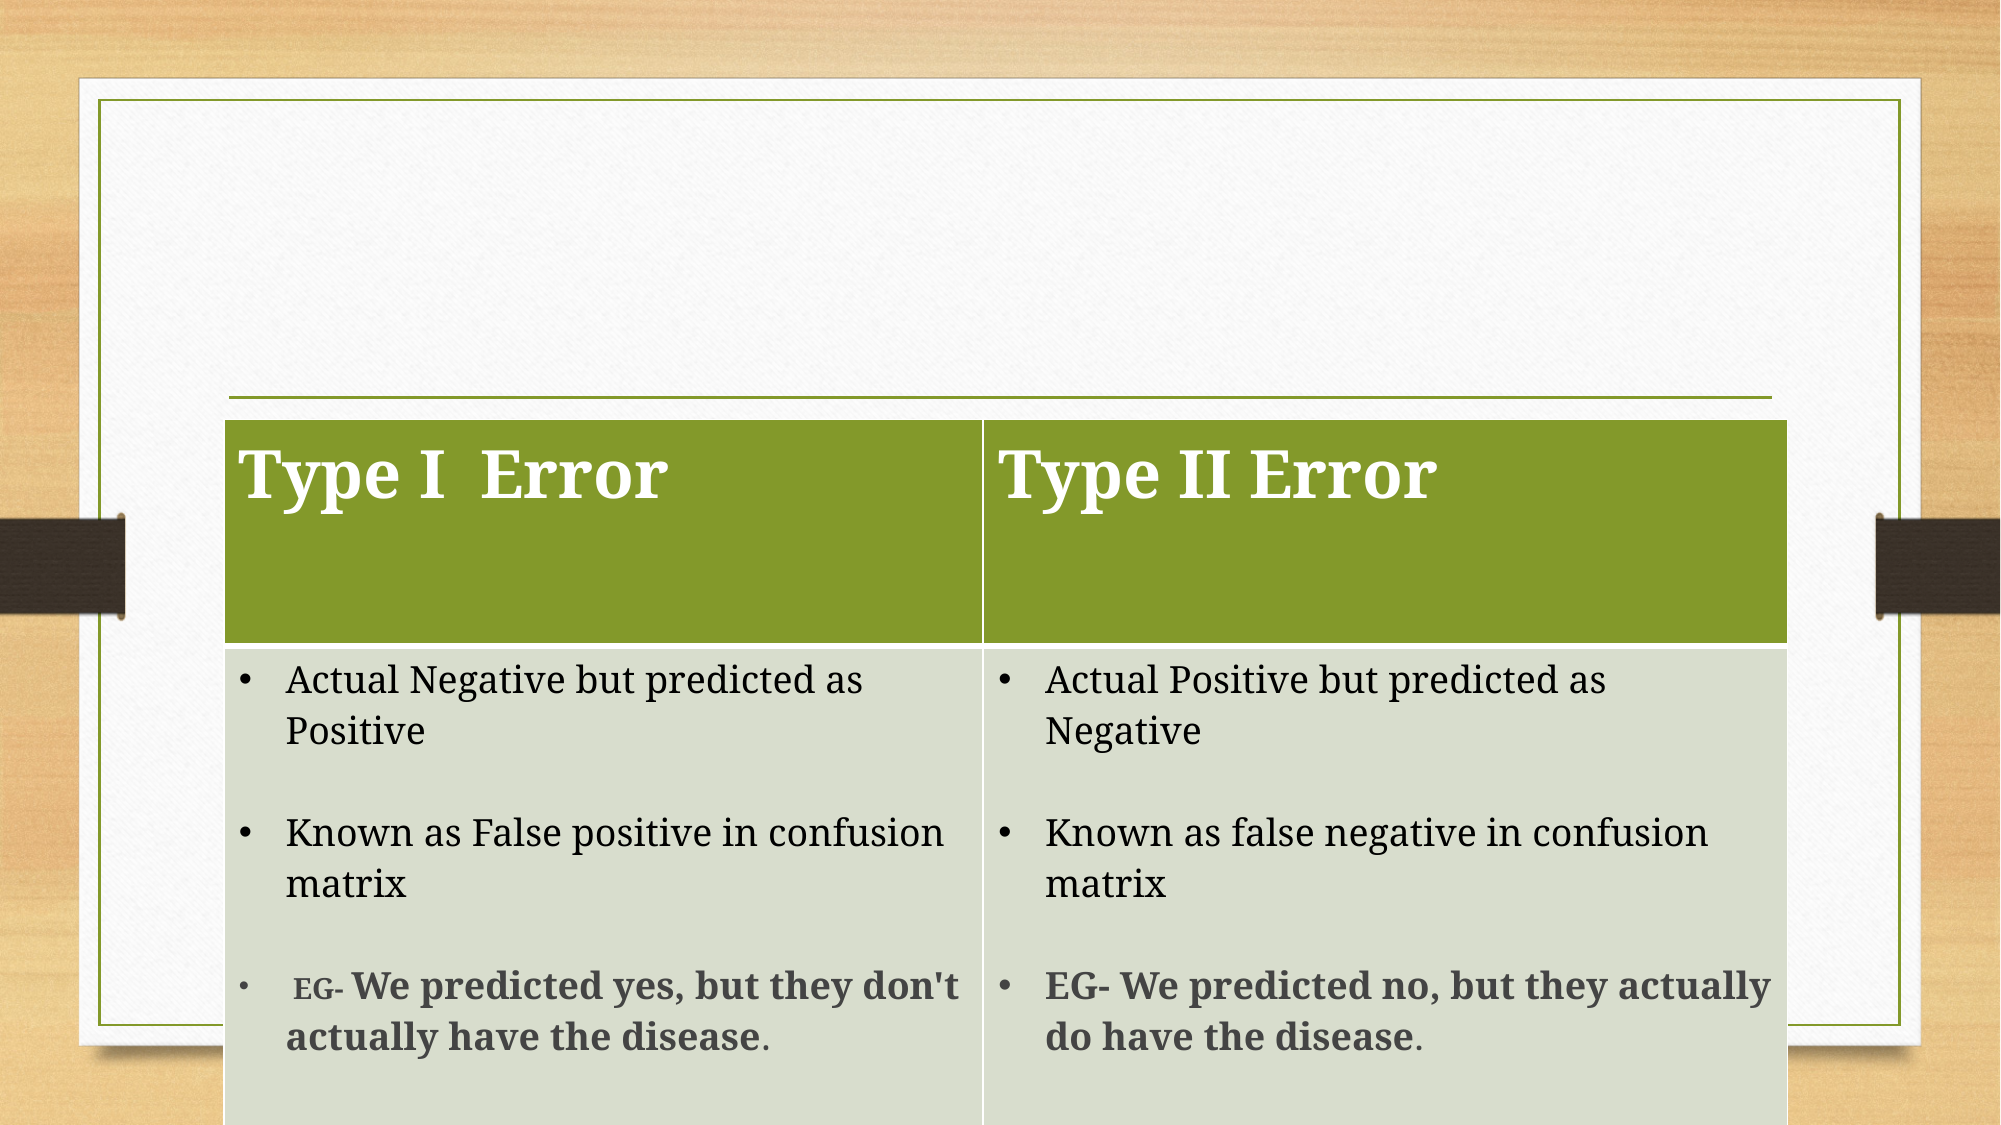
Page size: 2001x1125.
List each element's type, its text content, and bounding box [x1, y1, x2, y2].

picture [0, 0, 2001, 1125]
table_header Type I Error [225, 420, 982, 643]
table_cell Actual Negative but predicted as Positive Known as False positive in confusion matrix EG- We predicted yes, but they don't actually have the disease. [225, 649, 982, 1125]
table_cell Actual Positive but predicted as Negative Known as false negative in confusion matrix EG- We predicted no, but they actually do have the disease. [984, 649, 1787, 1125]
table_header Type II Error [984, 420, 1787, 643]
